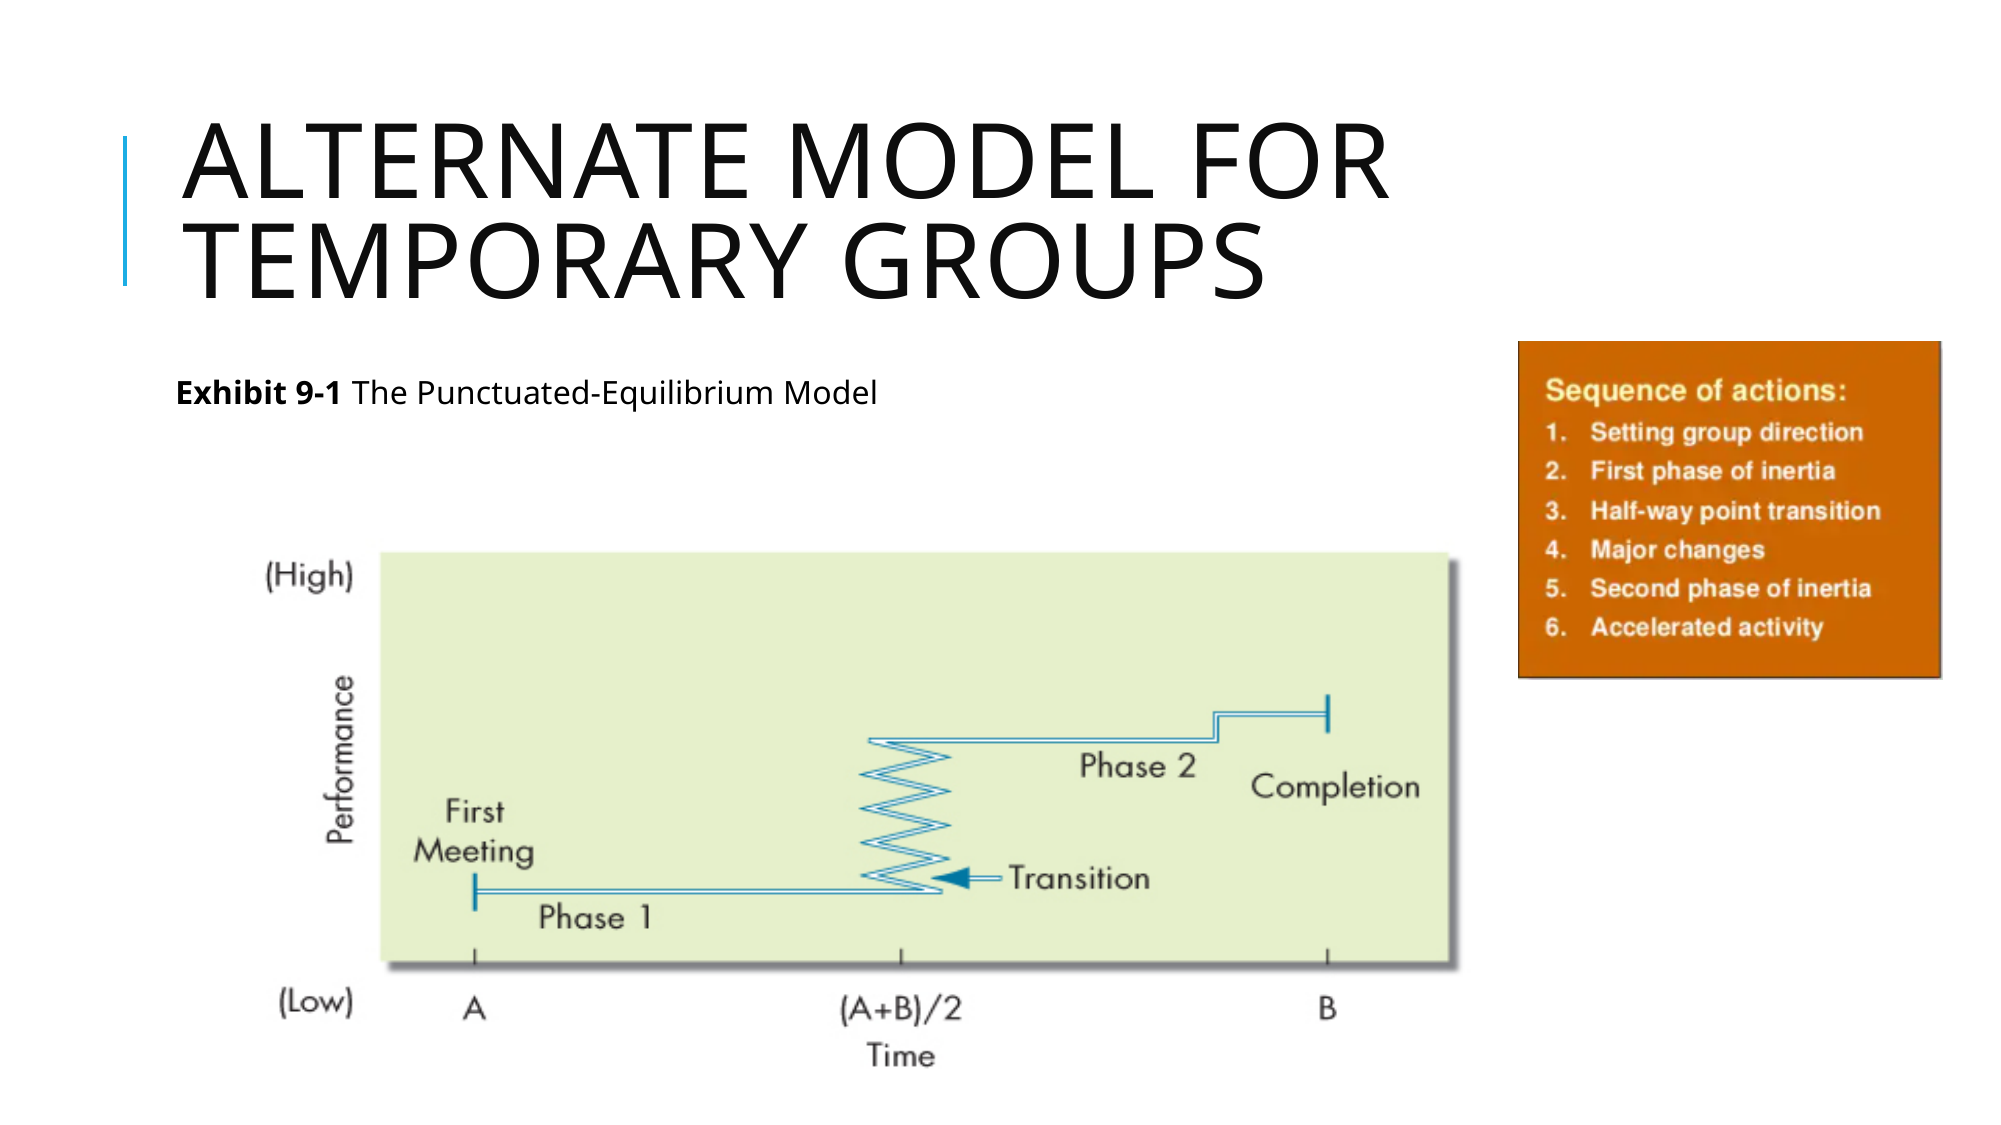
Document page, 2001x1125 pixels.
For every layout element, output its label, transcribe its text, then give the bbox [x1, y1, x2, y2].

title Alternate model for temporary groups [168, 96, 1763, 342]
picture [235, 341, 1944, 1113]
list Exhibit 9-1 The Punctuated-Equilibrium Model [168, 369, 1510, 420]
